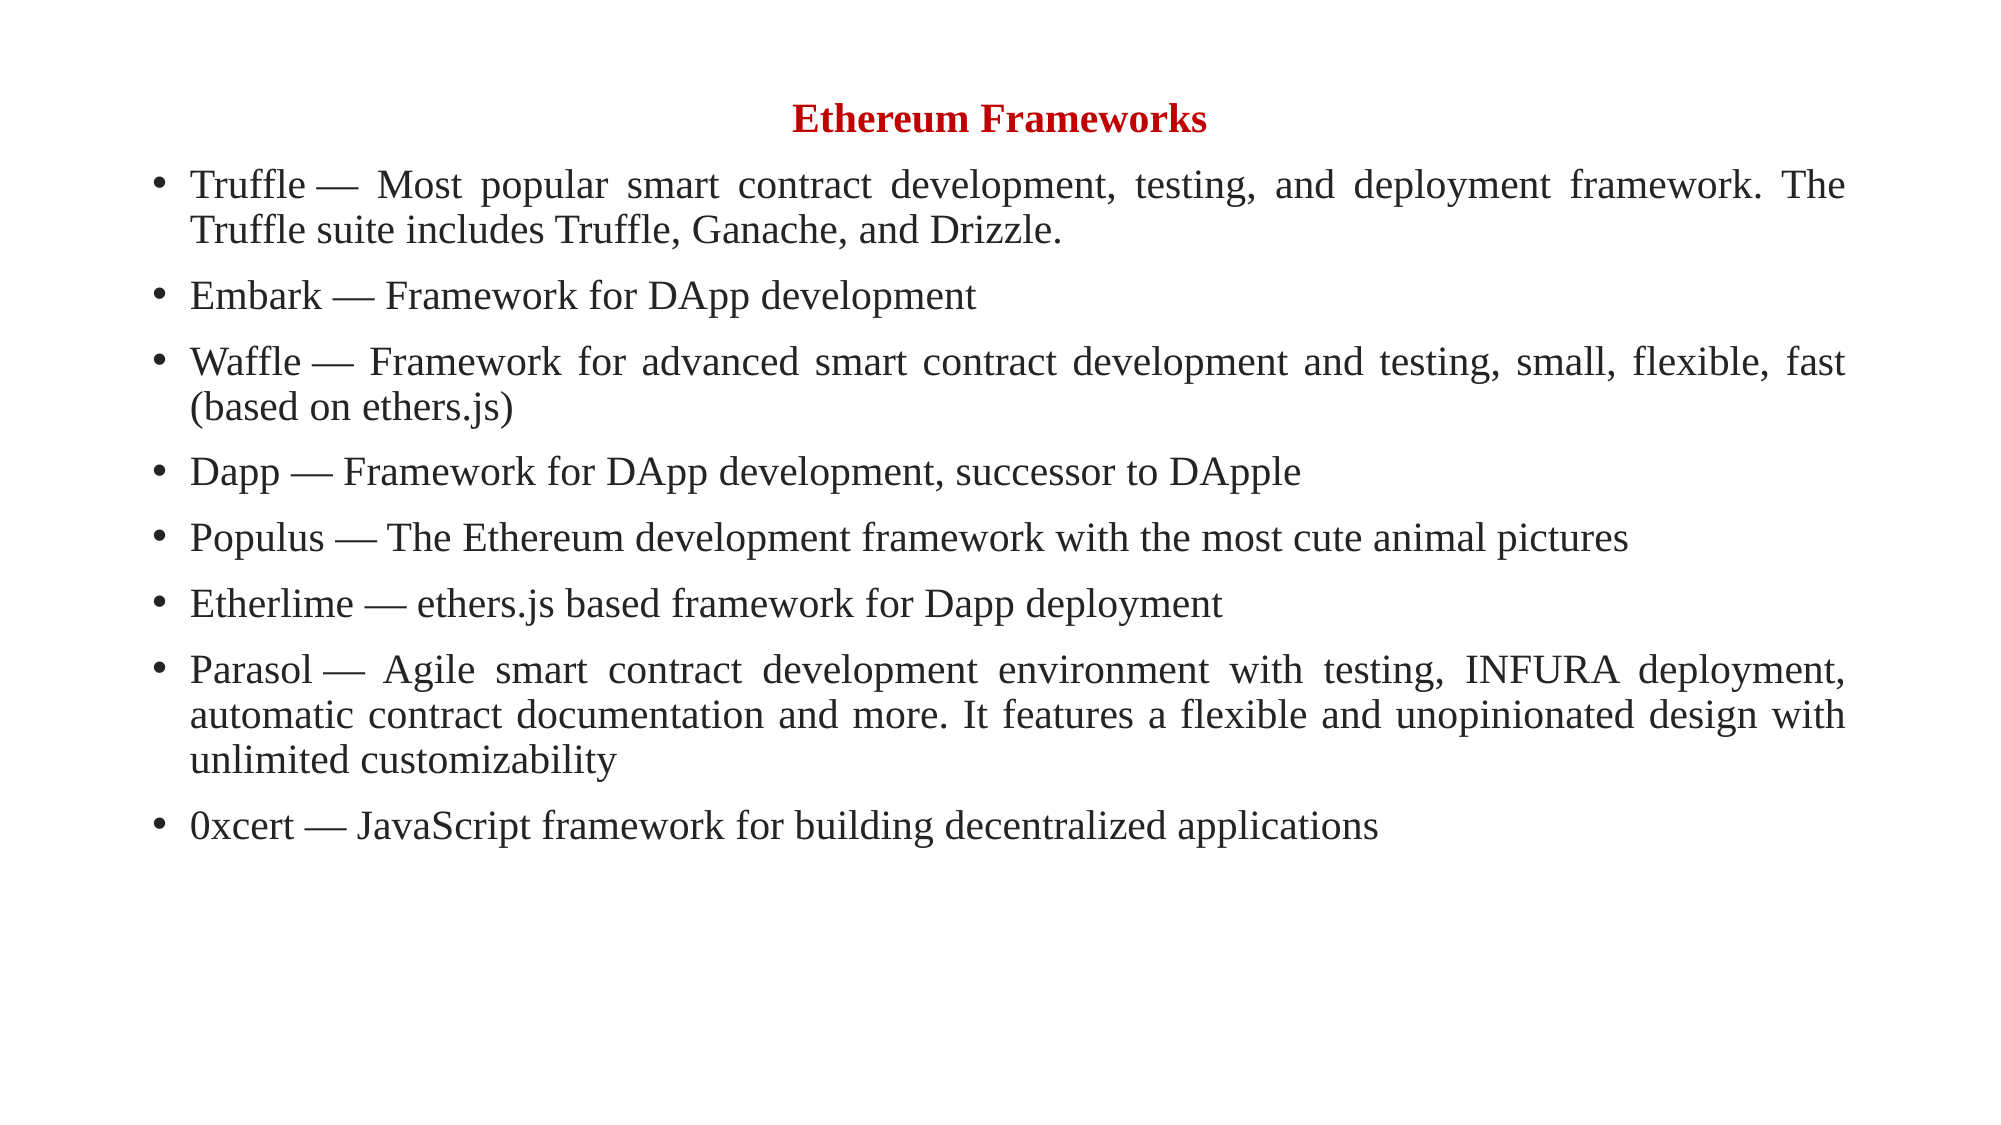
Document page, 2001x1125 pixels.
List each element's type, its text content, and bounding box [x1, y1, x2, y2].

list Ethereum Frameworks Truffle — Most popular smart contract development, testing, and deployment framework. The Truffle suite includes Truffle, Ganache, and Drizzle. Embark — Framework for DApp development Waffle — Framework for advanced smart contract development and testing, small, flexible, fast (based on ethers.js) Dapp — Framework for DApp development, successor to DApple Populus — The Ethereum development framework with the most cute animal pictures Etherlime — ethers.js based framework for Dapp deployment Parasol — Agile smart contract development environment with testing, INFURA deployment, automatic contract documentation and more. It features a flexible and unopinionated design with unlimited customizability 0xcert — JavaScript framework for building decentralized applications [137, 88, 1863, 1014]
